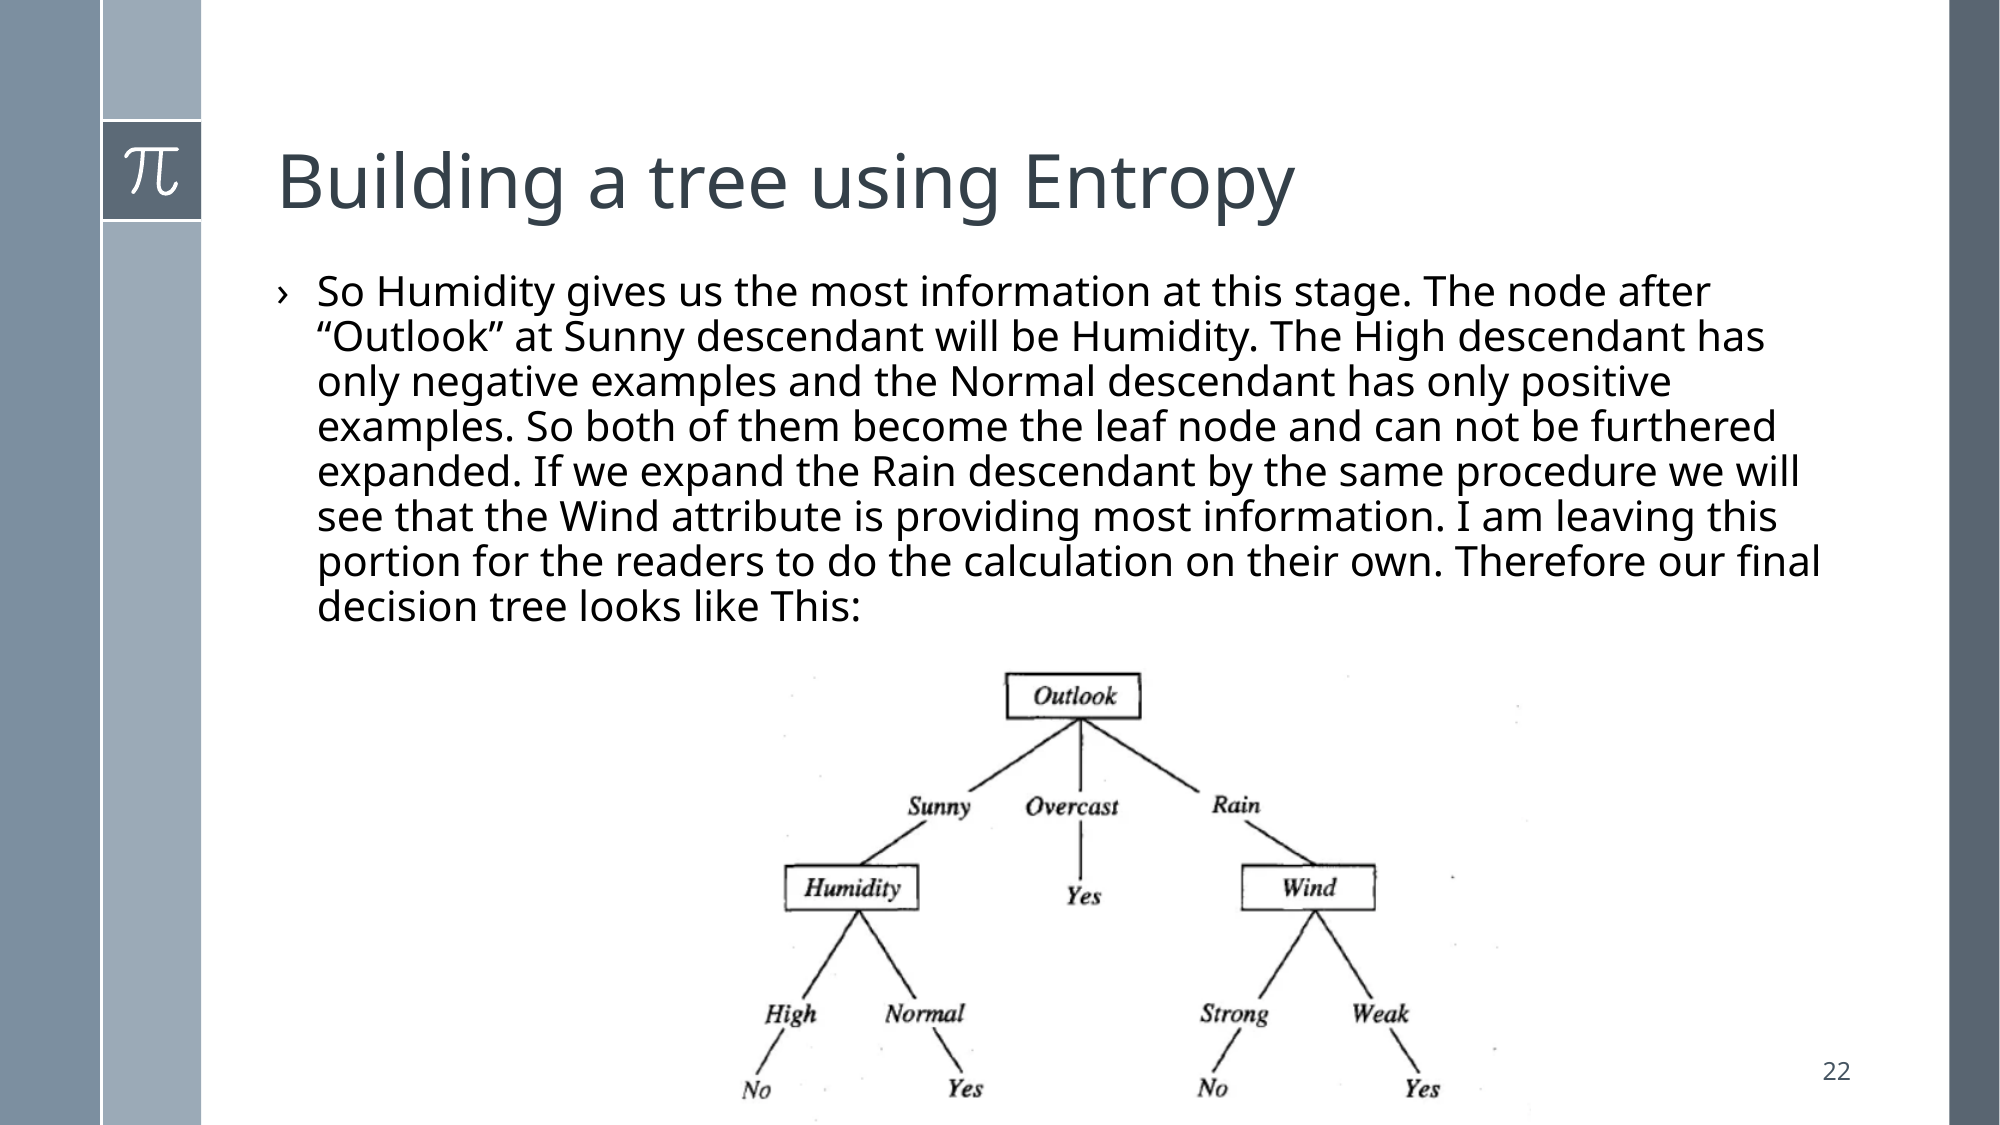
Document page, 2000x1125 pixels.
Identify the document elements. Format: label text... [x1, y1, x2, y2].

title Building a tree using Entropy [261, 29, 1867, 233]
slide_number 22 [1766, 1042, 1867, 1103]
picture [699, 642, 1531, 1125]
list So Humidity gives us the most information at this stage. The node after “Outlook” at Sunny descendant will be Humidity. The High descendant has only negative examples and the Normal descendant has only positive examples. So both of them become the leaf node and can not be furthered expanded. If we expand the Rain descendant by the same procedure we will see that the Wind attribute is providing most information. I am leaving this portion for the readers to do the calculation on their own. Therefore our final decision tree looks like This: [261, 262, 1867, 1013]
